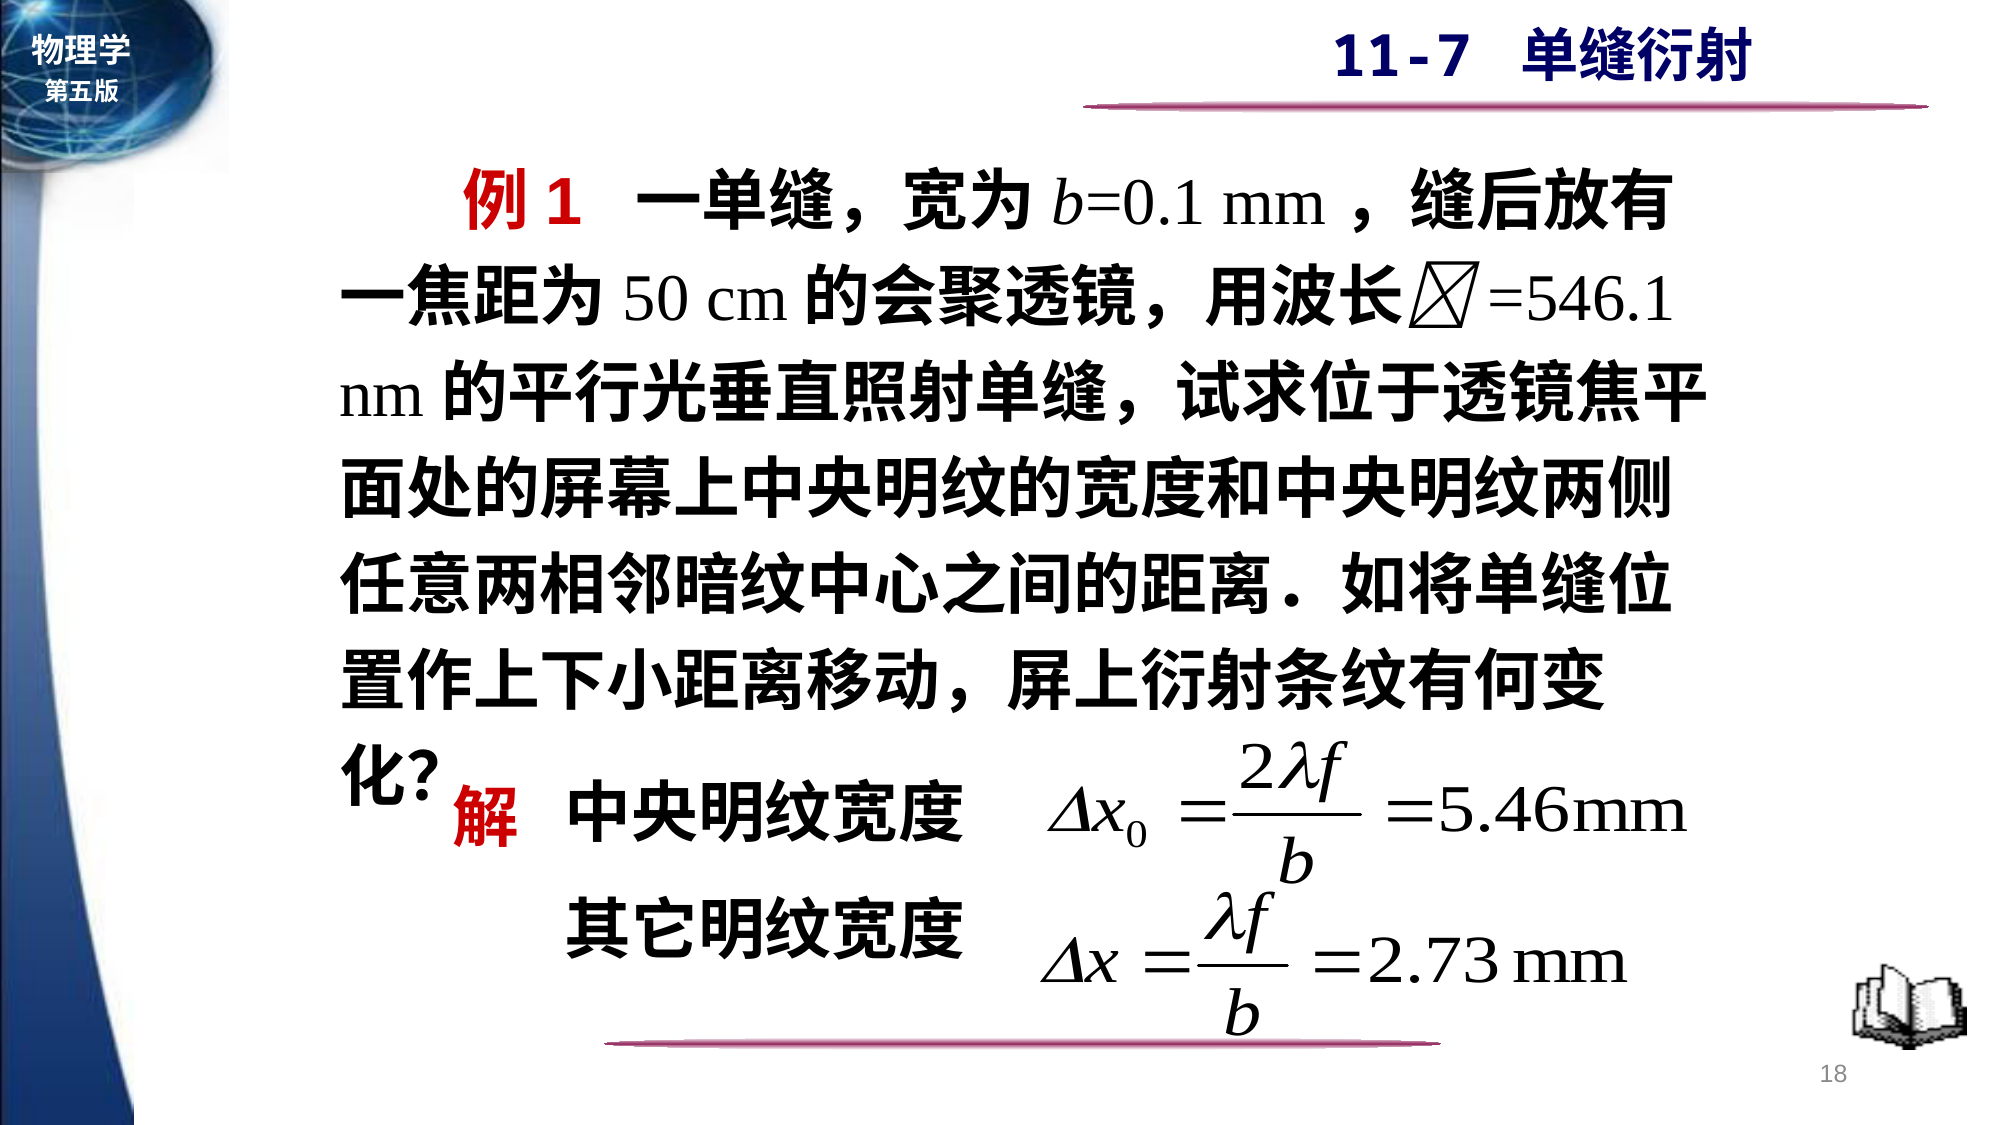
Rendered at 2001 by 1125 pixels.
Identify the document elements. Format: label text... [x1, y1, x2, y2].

picture [0, 0, 229, 1125]
slide_number 18 [1412, 1042, 1863, 1103]
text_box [1034, 724, 1700, 899]
text_box 解 [437, 767, 550, 863]
picture [1850, 962, 1967, 1050]
text_box 其它明纹宽度 [549, 879, 1013, 975]
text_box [1026, 875, 1644, 1050]
text_box 中央明纹宽度 [549, 762, 1013, 858]
text_box 例1 一单缝，宽为b=0.1 mm，缝后放有一焦距为50 cm的会聚透镜，用波长=546.1 nm的平行光垂直照射单缝，试求位于透镜焦平面处的屏幕上中央明纹的宽度和中央明纹两侧任意两相邻暗纹中心之间的距离．如将单缝位置作上下小距离移动，屏上衍射条纹有何变化？ [324, 134, 1738, 821]
